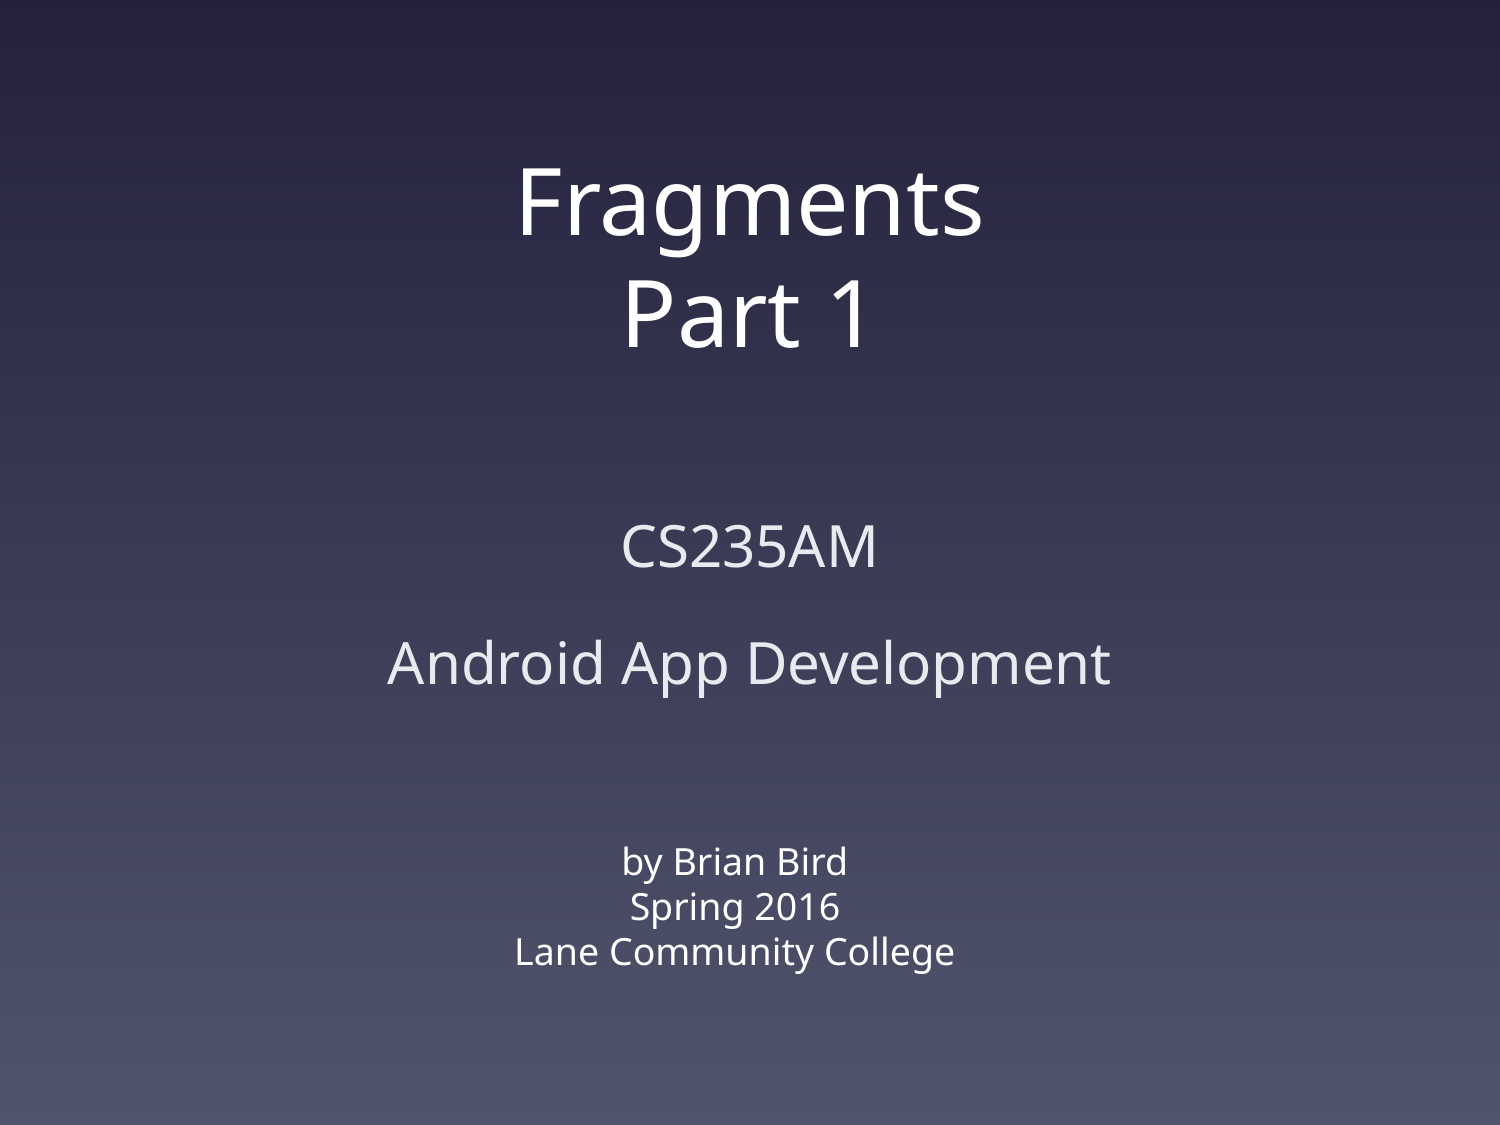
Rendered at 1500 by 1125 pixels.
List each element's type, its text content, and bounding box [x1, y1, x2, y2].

subtitle CS235AM Android App Development [225, 466, 1275, 755]
text_box by Brian Bird Spring 2016 Lane Community College [499, 830, 971, 981]
title Fragments Part 1 [112, 132, 1388, 374]
